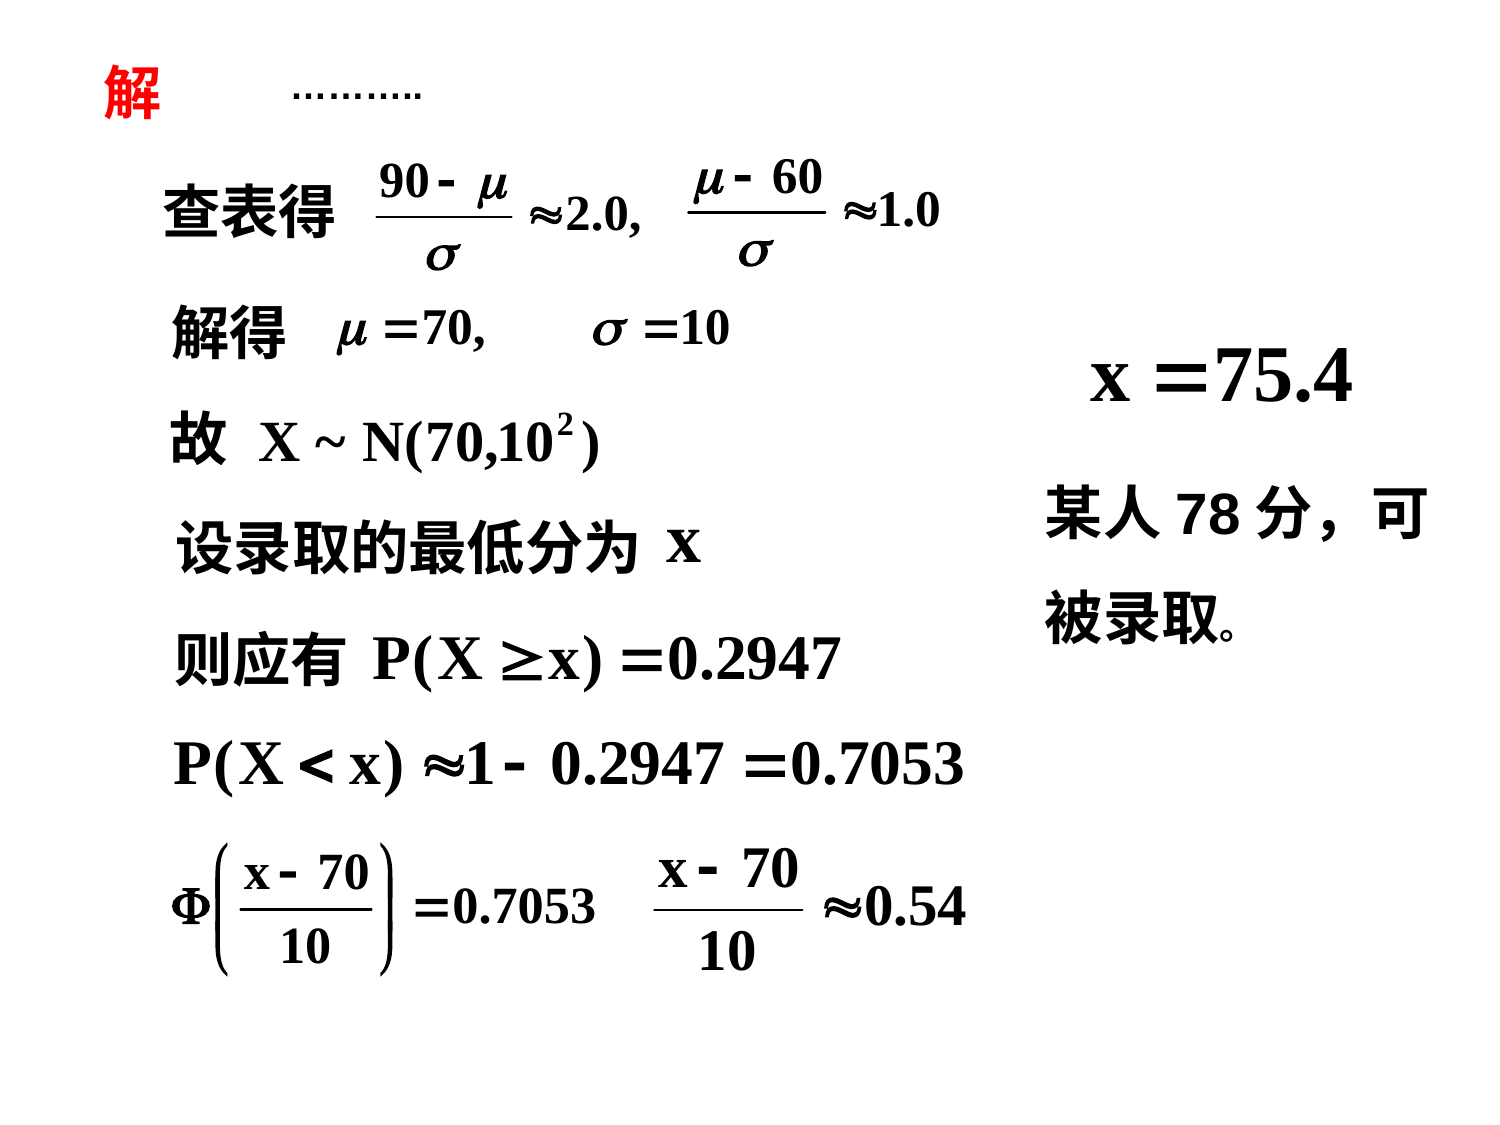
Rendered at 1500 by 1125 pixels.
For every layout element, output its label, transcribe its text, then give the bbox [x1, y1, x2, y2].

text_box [362, 620, 856, 706]
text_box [367, 145, 652, 282]
text_box ……….. [275, 54, 512, 115]
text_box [644, 826, 979, 985]
text_box 解得 [156, 289, 330, 374]
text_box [679, 140, 950, 278]
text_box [1077, 327, 1367, 423]
text_box 查表得 [147, 167, 364, 323]
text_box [326, 292, 739, 367]
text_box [163, 831, 604, 985]
text_box 故 [154, 394, 260, 480]
text_box 则应有 [159, 615, 391, 701]
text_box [655, 515, 715, 575]
text_box 解 [89, 49, 208, 134]
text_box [163, 726, 974, 812]
text_box 设录取的最低分为 [160, 503, 697, 589]
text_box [248, 398, 610, 487]
text_box 某人78分，可 被录取。 [1030, 434, 1445, 659]
